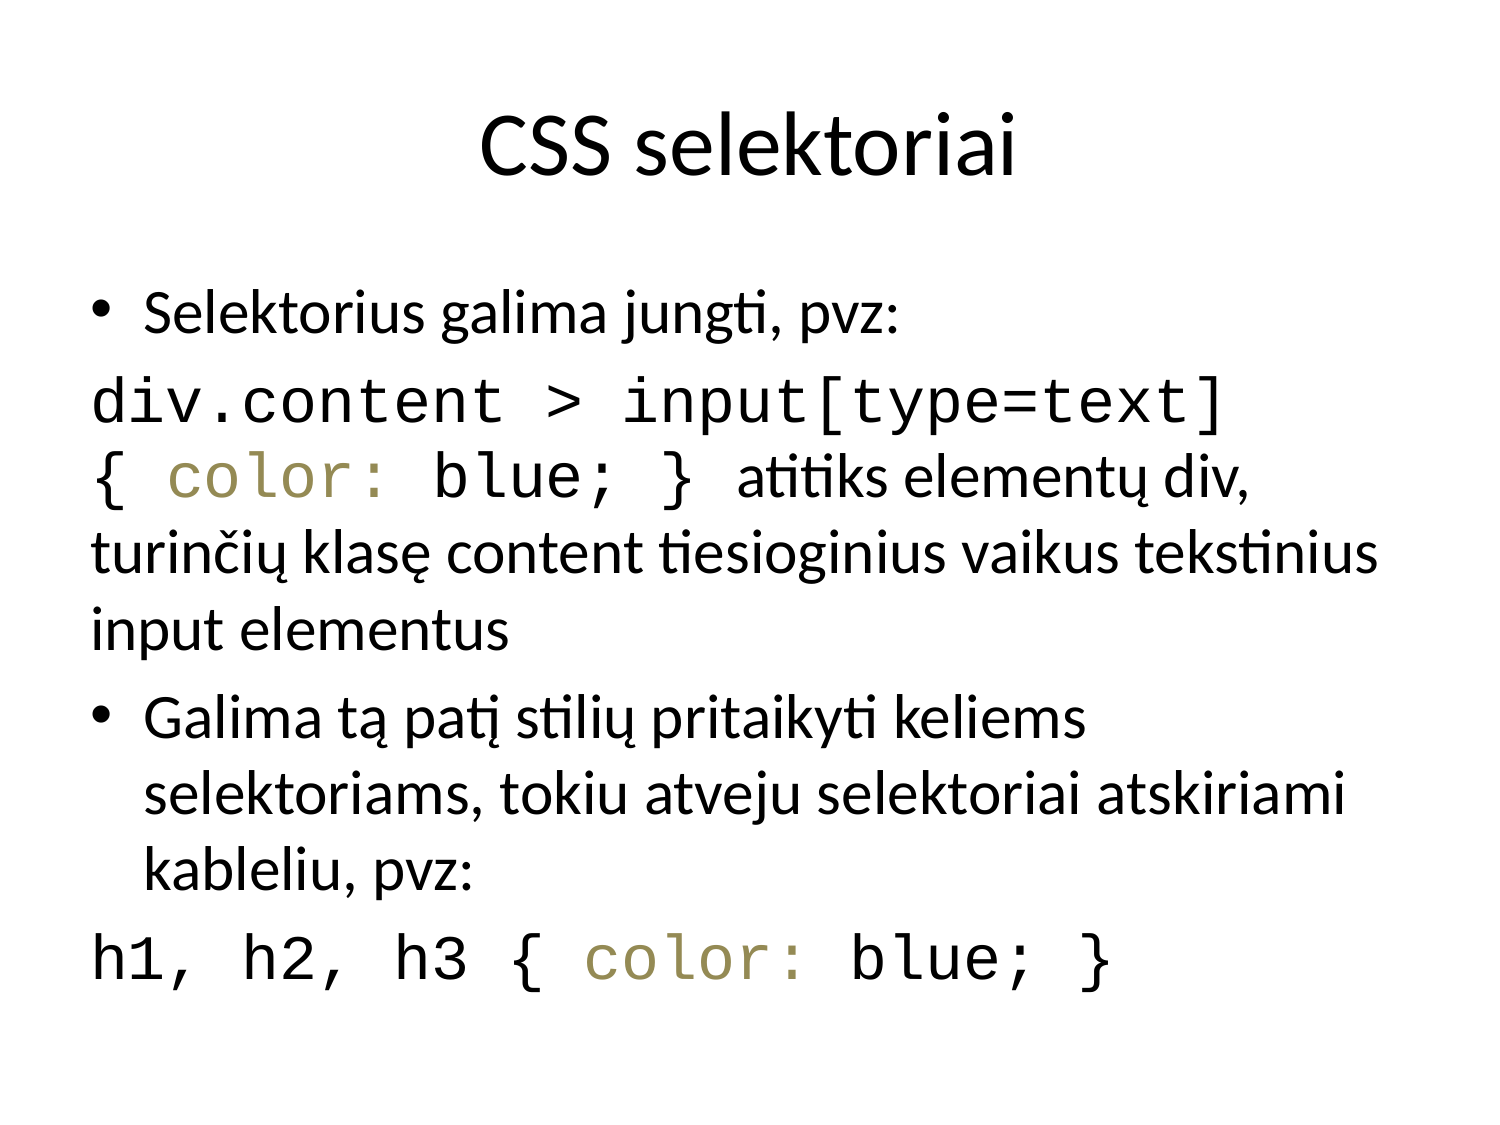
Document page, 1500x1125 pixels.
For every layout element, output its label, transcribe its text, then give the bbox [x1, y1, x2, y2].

title CSS selektoriai [75, 45, 1425, 233]
list Selektorius galima jungti, pvz: div.content > input[type=text] { color: blue; } atitiks elementų div, turinčių klasę content tiesioginius vaikus tekstinius input elementus Galima tą patį stilių pritaikyti keliems selektoriams, tokiu atveju selektoriai atskiriami kableliu, pvz: h1, h2, h3 { color: blue; } [75, 262, 1425, 1005]
